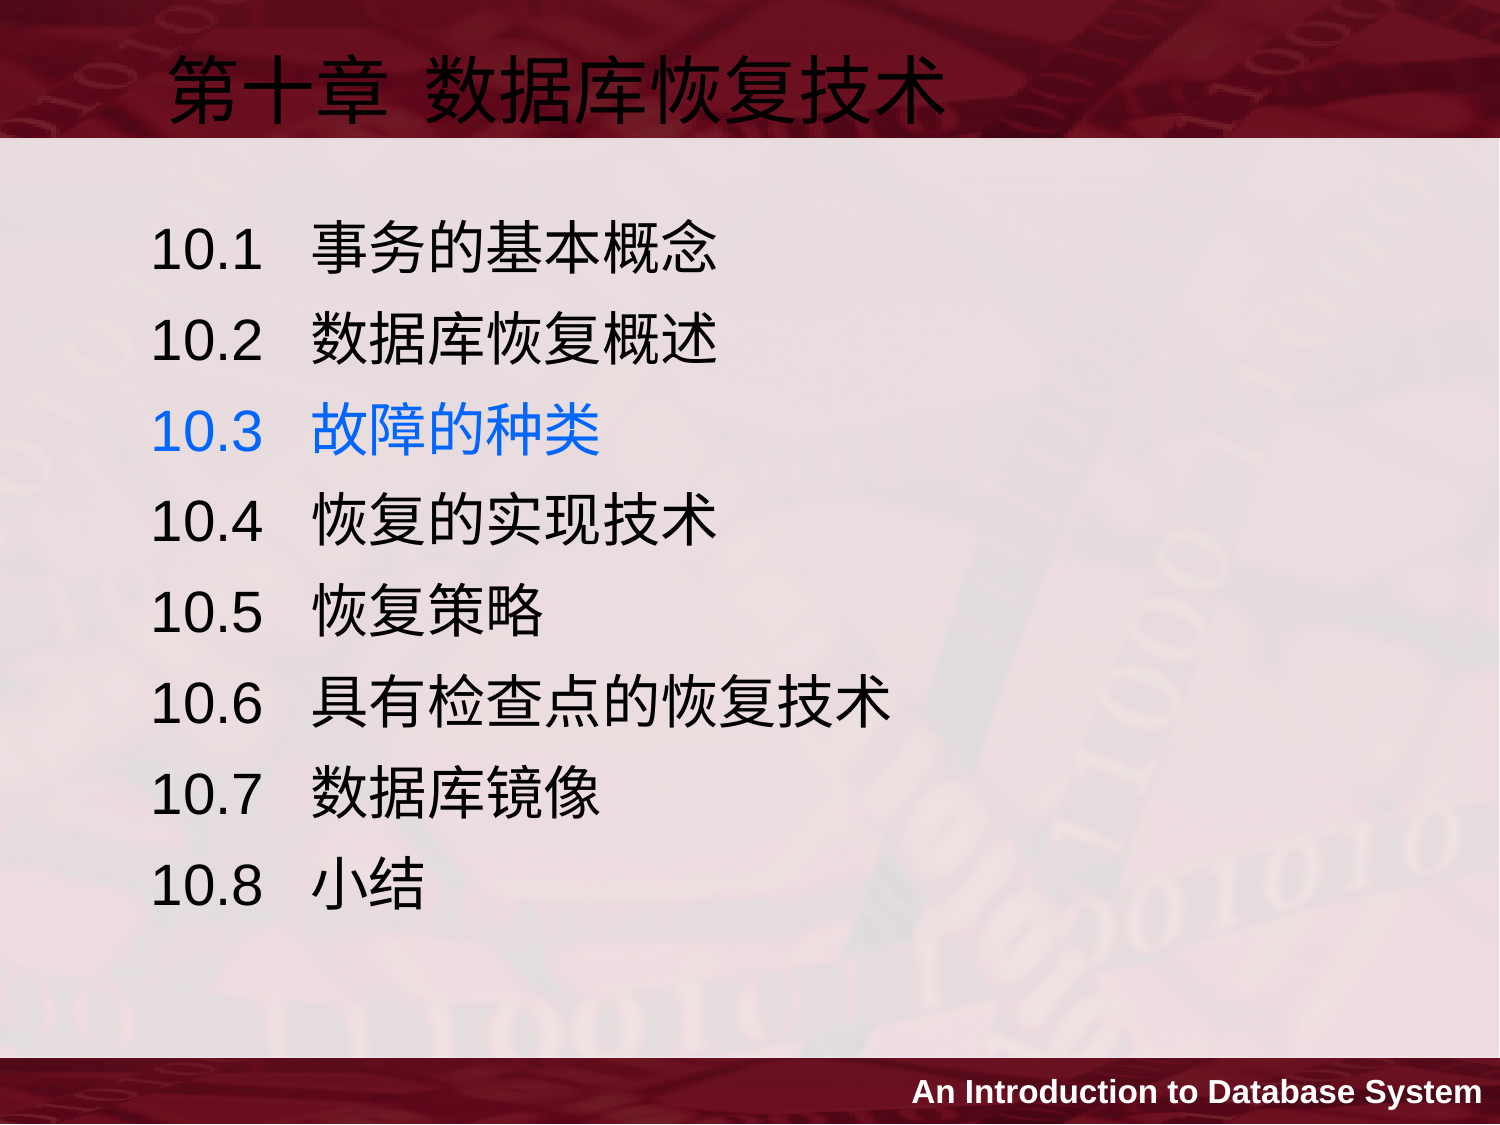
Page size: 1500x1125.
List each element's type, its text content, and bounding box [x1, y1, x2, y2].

picture [0, 0, 1500, 1124]
title 第十章 数据库恢复技术 [150, 41, 1363, 135]
list 10.1 事务的基本概念 10.2 数据库恢复概述 10.3 故障的种类 10.4 恢复的实现技术 10.5 恢复策略 10.6 具有检查点的恢复技术 10.7 数据库镜像 10.8 小结 [135, 182, 1425, 1047]
text_box [856, 1046, 1447, 1100]
